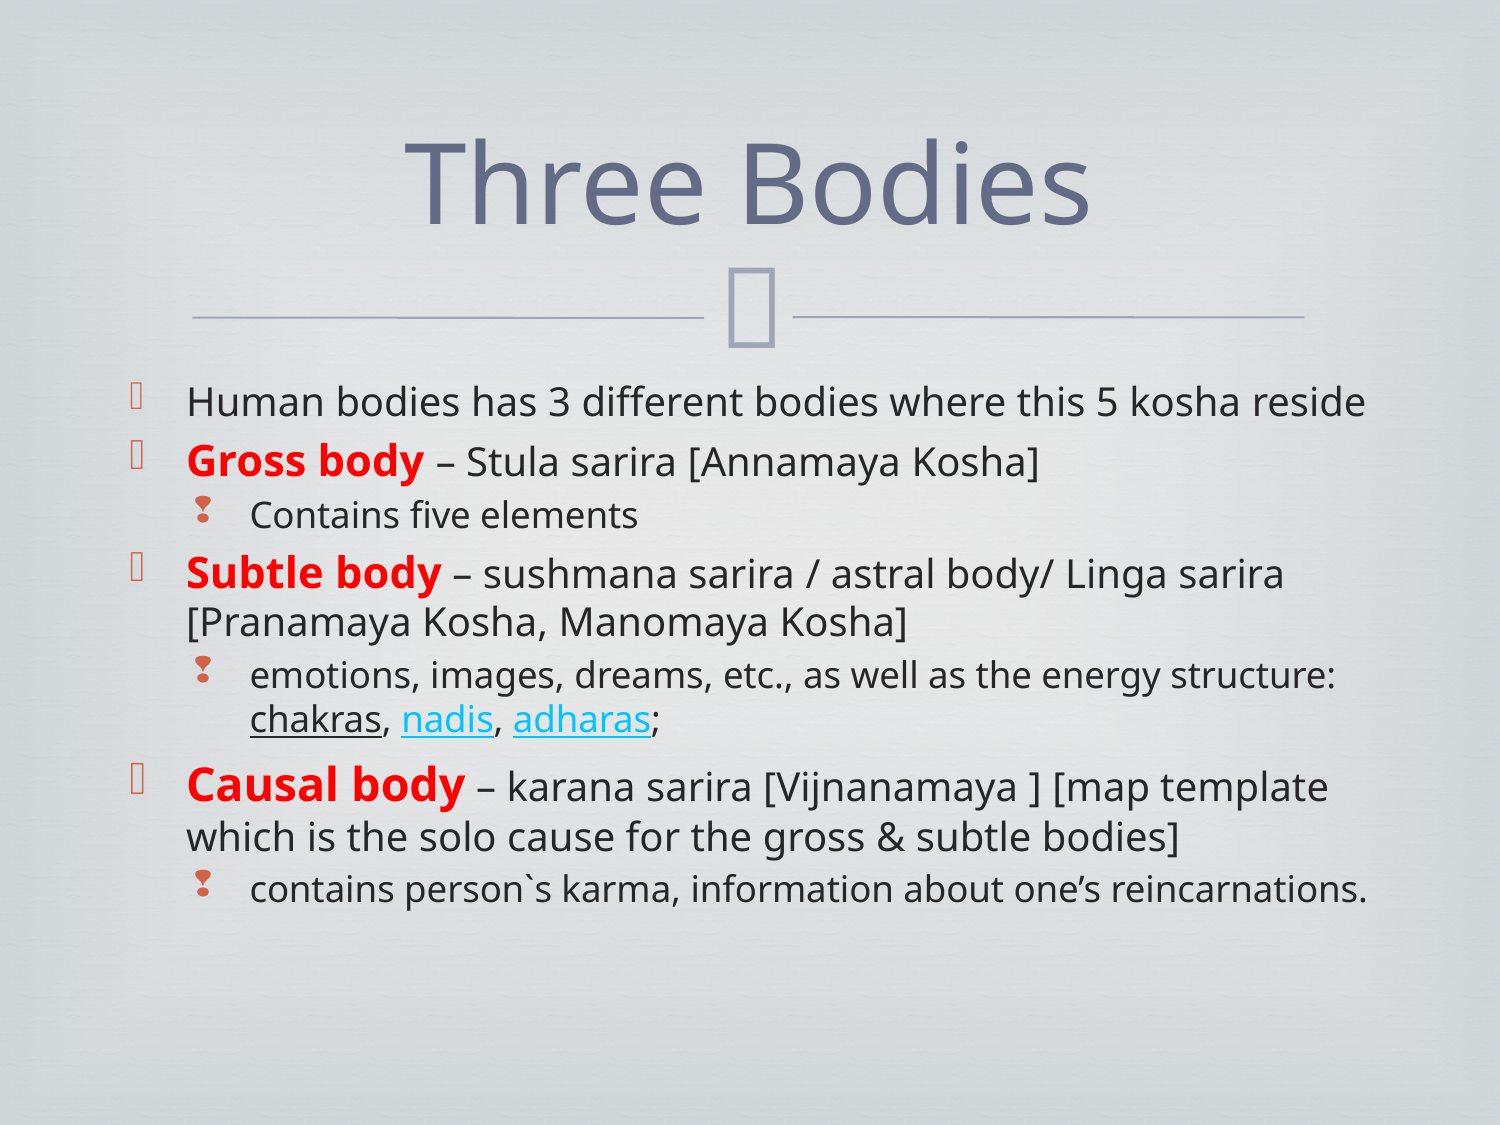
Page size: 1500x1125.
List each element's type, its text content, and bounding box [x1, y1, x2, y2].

title Three Bodies [112, 93, 1386, 267]
list Human bodies has 3 different bodies where this 5 kosha reside Gross body – Stula sarira [Annamaya Kosha] Contains five elements Subtle body – sushmana sarira / astral body/ Linga sarira [Pranamaya Kosha, Manomaya Kosha] emotions, images, dreams, etc., as well as the energy structure: chakras, nadis, adharas; Causal body – karana sarira [Vijnanamaya ] [map template which is the solo cause for the gross & subtle bodies] contains person`s karma, information about one’s reincarnations. [114, 368, 1386, 1005]
